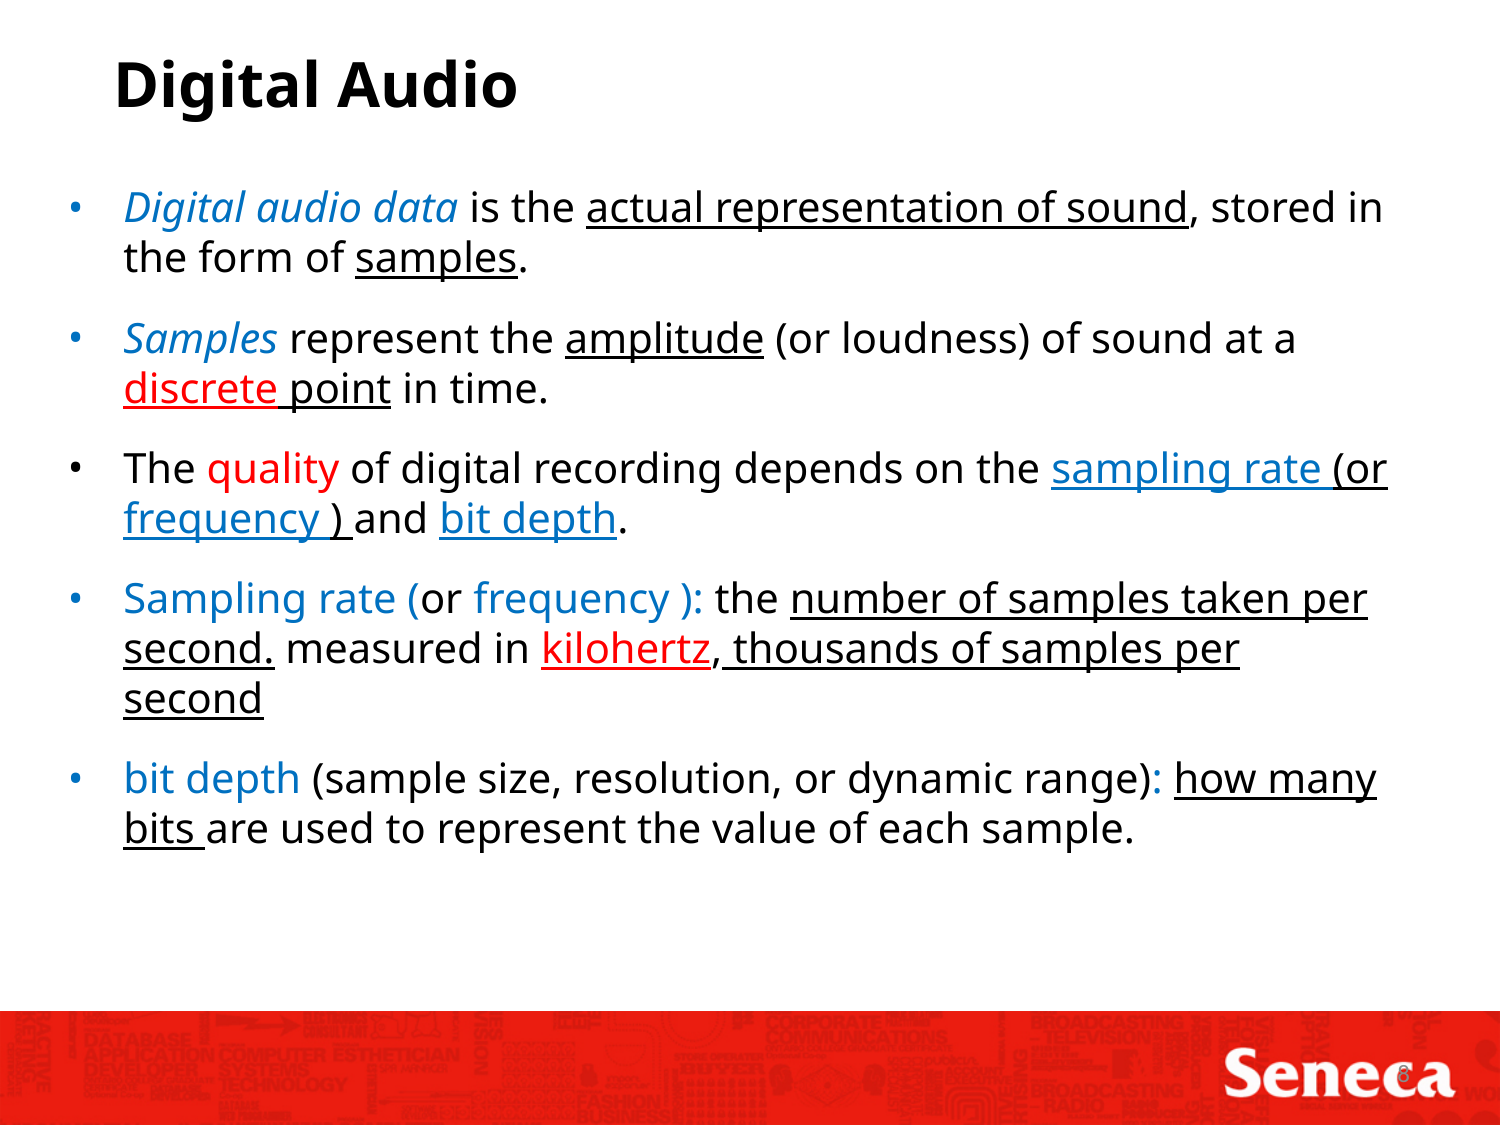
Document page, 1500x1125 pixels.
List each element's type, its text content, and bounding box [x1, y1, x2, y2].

picture [0, 1011, 1500, 1125]
text_box Digital audio data is the actual representation of sound, stored in the form of samples. Samples represent the amplitude (or loudness) of sound at a discrete point in time. The quality of digital recording depends on the sampling rate (or frequency ) and bit depth. Sampling rate (or frequency ): the number of samples taken per second. measured in kilohertz, thousands of samples per second bit depth (sample size, resolution, or dynamic range): how many bits are used to represent the value of each sample. [53, 173, 1403, 987]
slide_number 8 [1074, 1042, 1425, 1103]
text_box Digital Audio [98, 0, 1412, 165]
